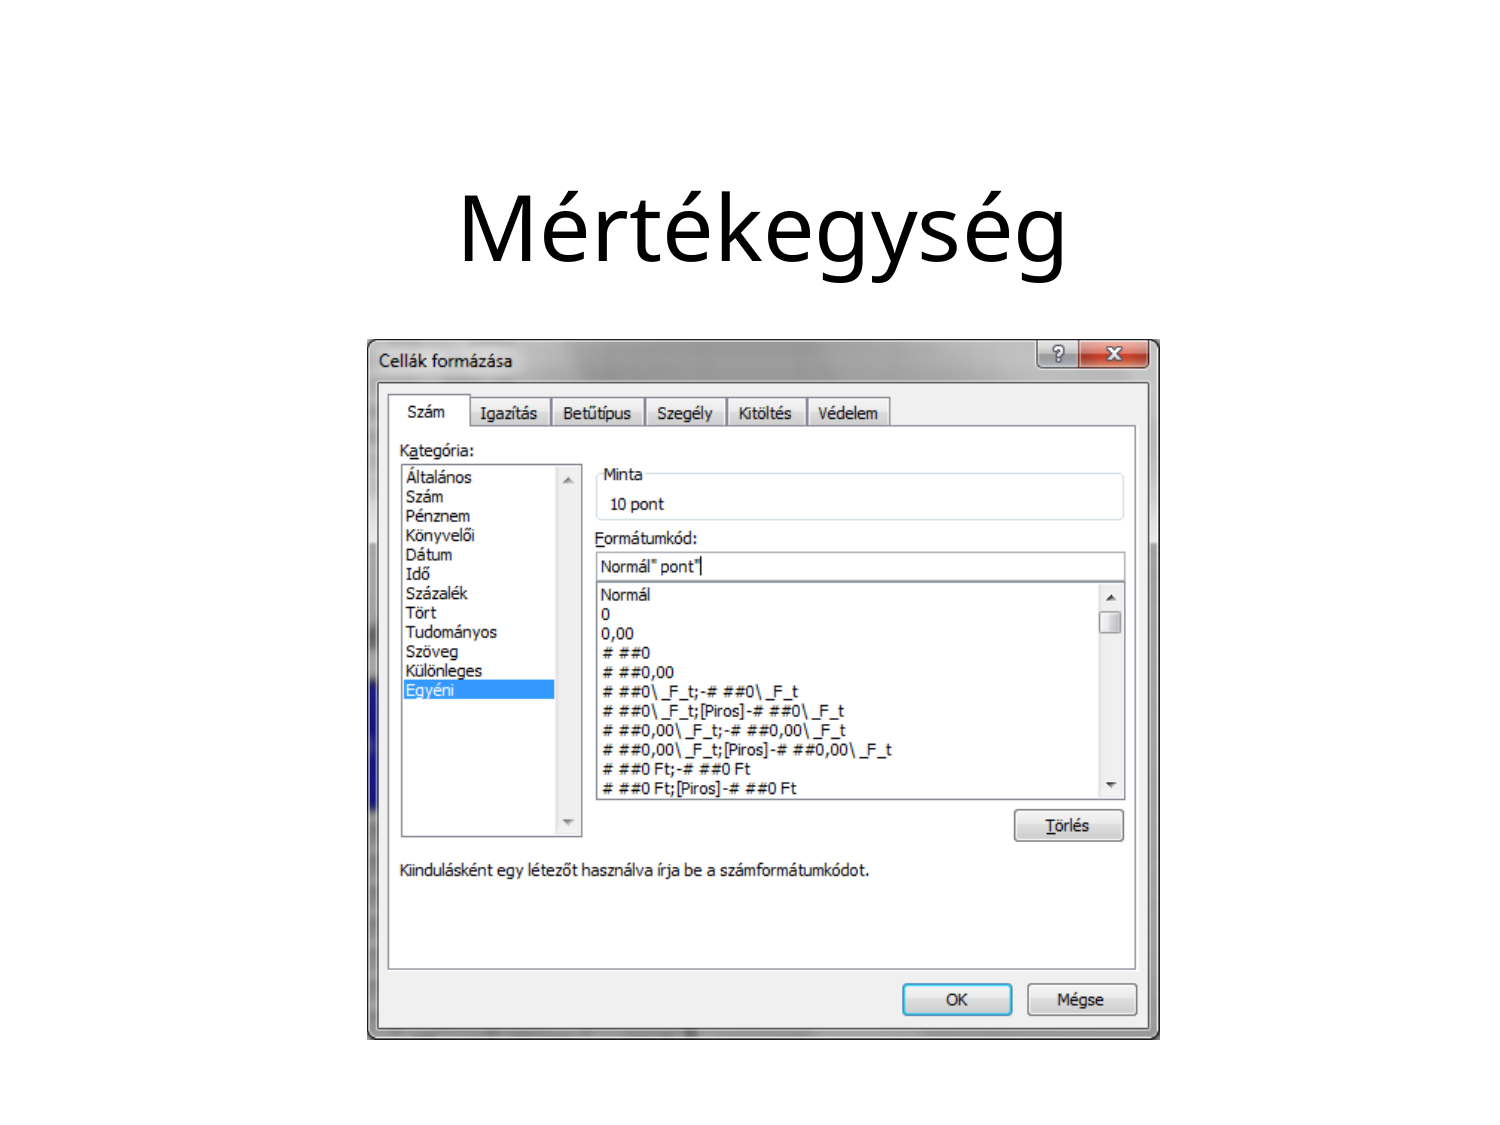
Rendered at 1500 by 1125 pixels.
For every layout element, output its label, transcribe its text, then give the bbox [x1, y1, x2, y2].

picture [367, 339, 1160, 1040]
title Mértékegység [116, 122, 1411, 340]
